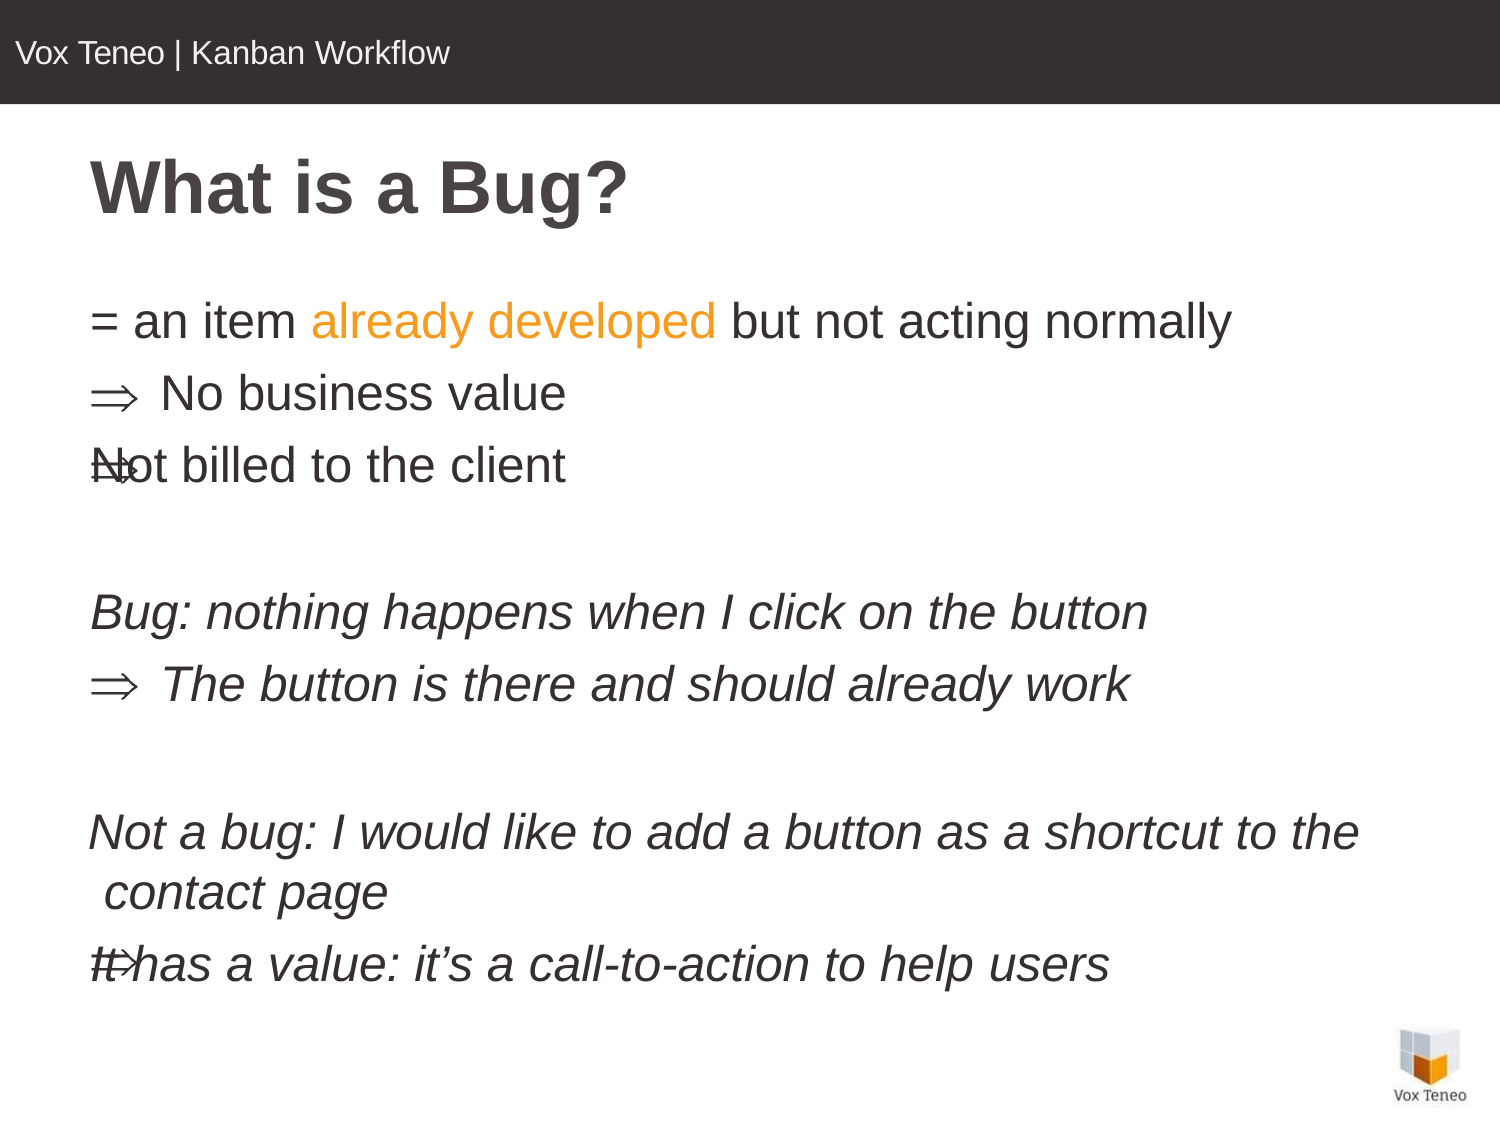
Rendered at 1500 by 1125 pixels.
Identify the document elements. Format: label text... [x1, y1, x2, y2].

text_box Vox Teneo | Kanban Workflow [12, 29, 460, 72]
picture [1385, 1016, 1477, 1108]
title What is a Bug? [87, 136, 634, 274]
text_box = an item already developed but not acting normally No business value Not billed to the client Bug: nothing happens when I click on the button The button is there and should already work Not a bug: I would like to add a button as a shortcut to the contact page It has a value: it’s a call-to-action to help users [87, 274, 1370, 992]
text_box [0, 0, 1500, 105]
